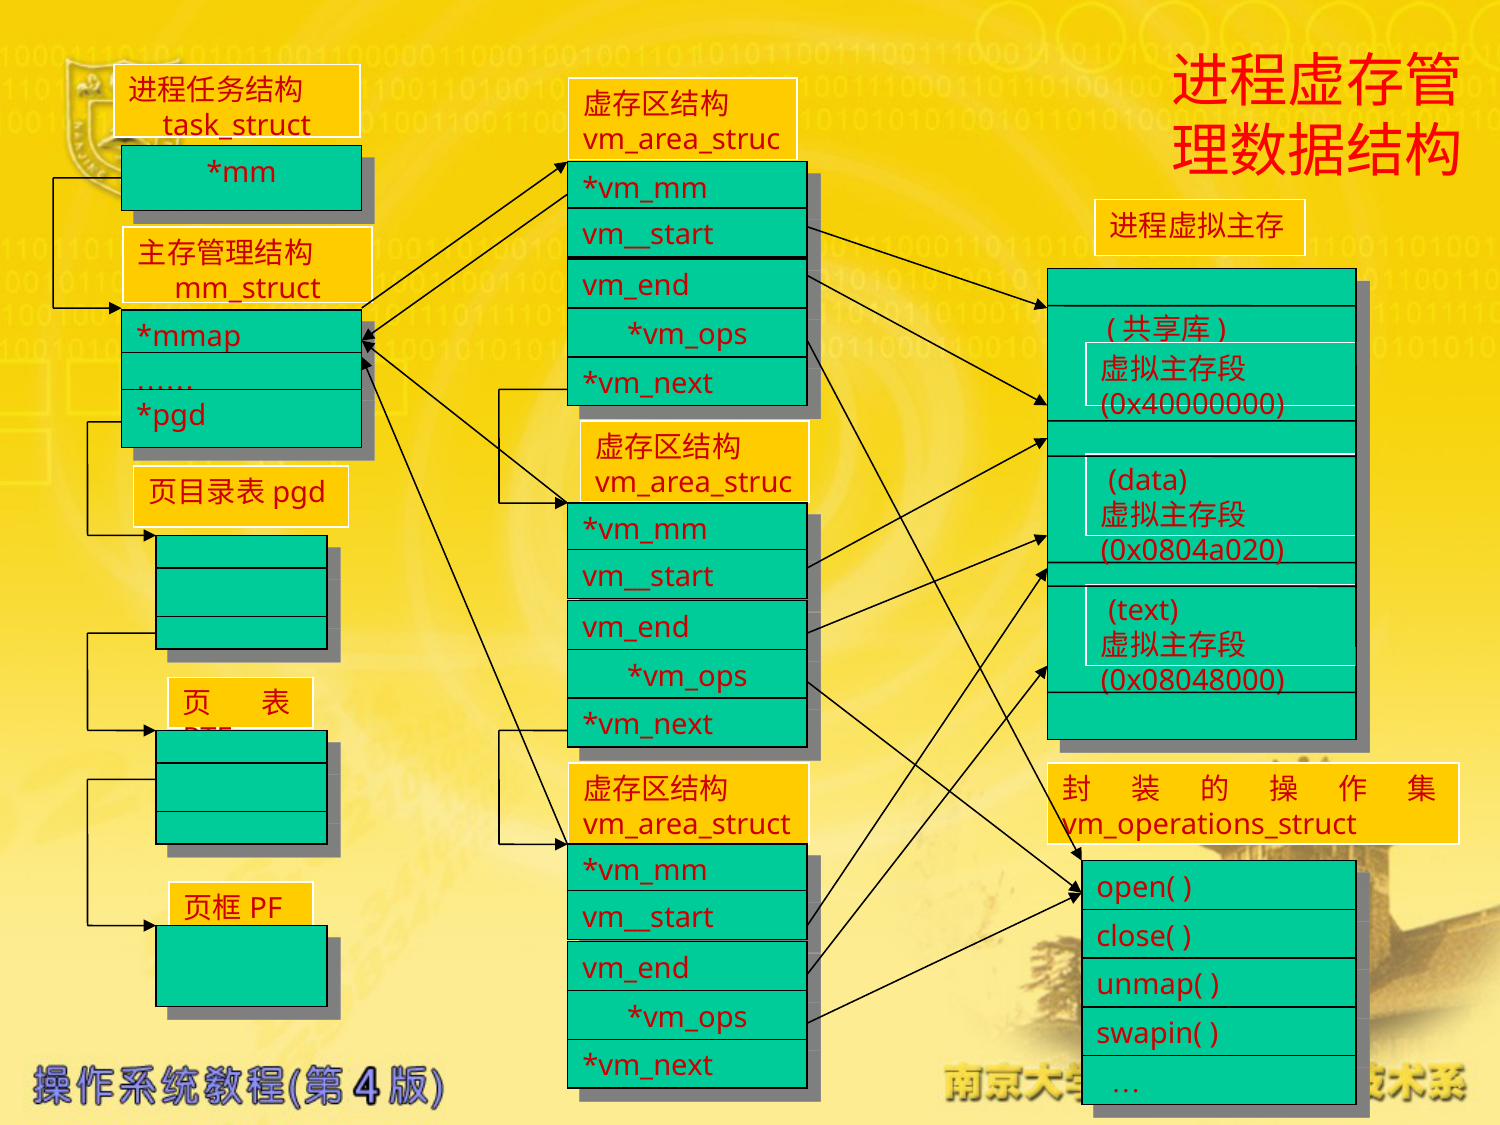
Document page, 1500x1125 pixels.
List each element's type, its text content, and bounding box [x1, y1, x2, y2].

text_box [53, 64, 1459, 1105]
picture [0, 0, 1500, 1125]
title 进程虚存管理数据结构 [1139, 19, 1495, 208]
